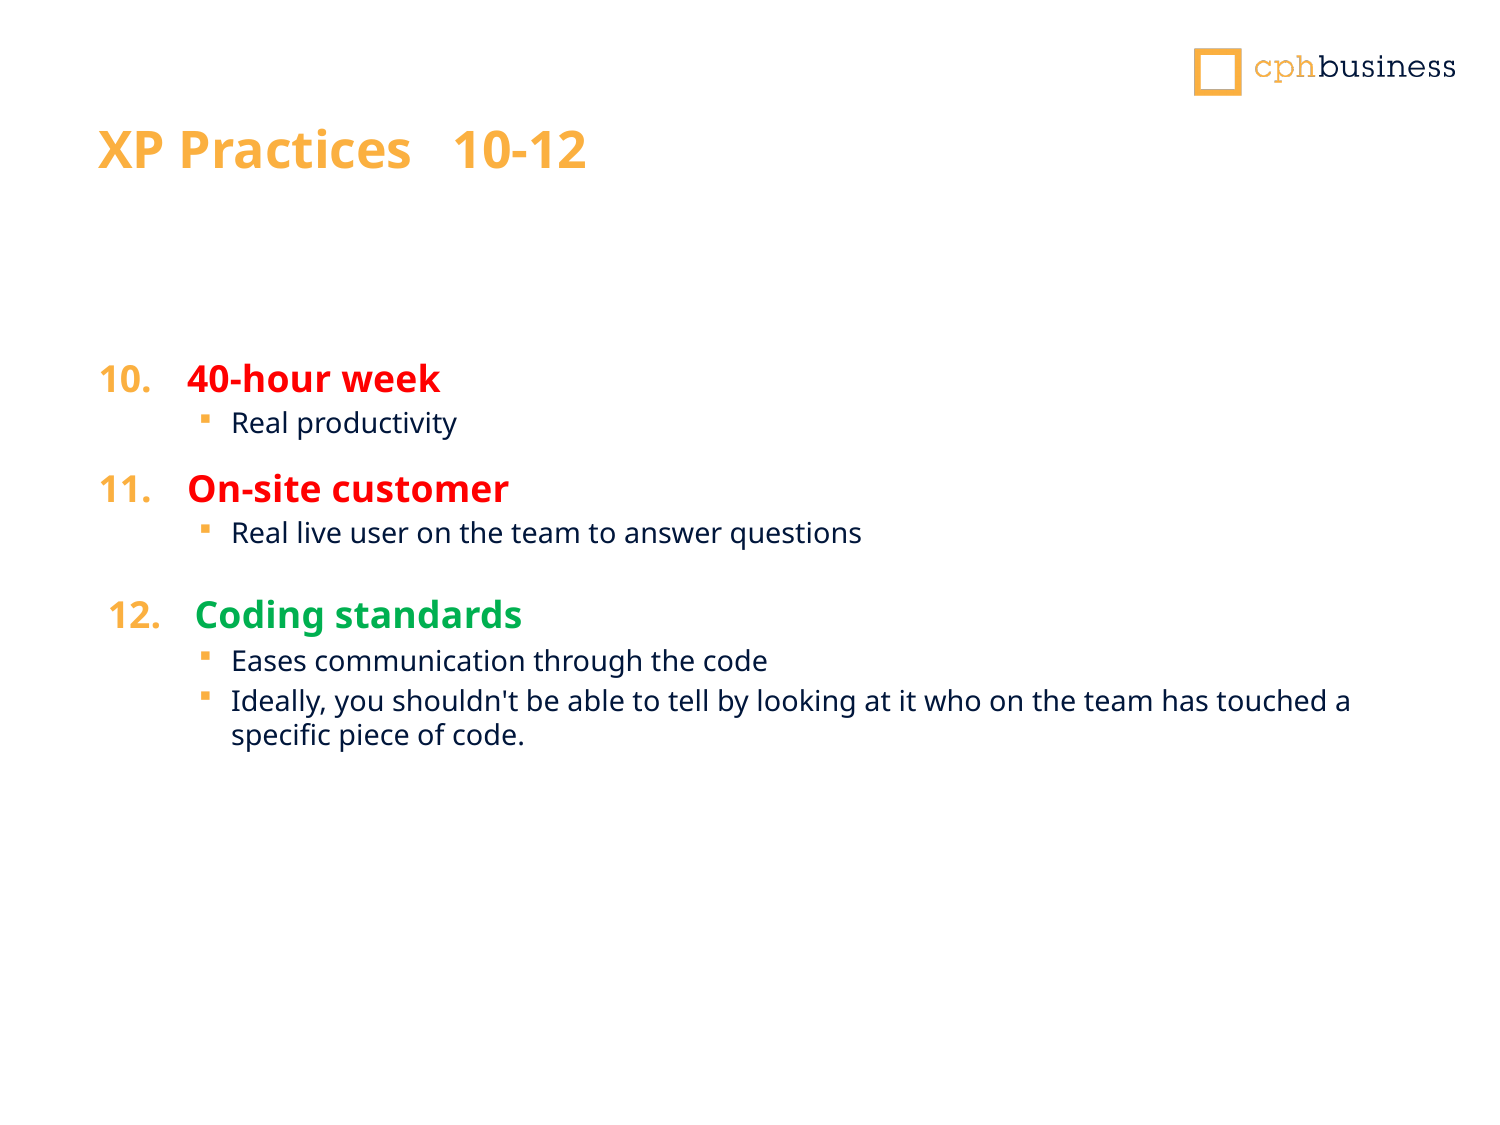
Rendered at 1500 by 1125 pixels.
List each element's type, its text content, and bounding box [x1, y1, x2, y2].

list XP Practices 10-12 [83, 109, 1411, 298]
picture [1147, 1, 1500, 143]
list 40-hour week Real productivity On-site customer Real live user on the team to answer questions Coding standards Eases communication through the code Ideally, you shouldn't be able to tell by looking at it who on the team has touched a specific piece of code. [83, 347, 1411, 967]
